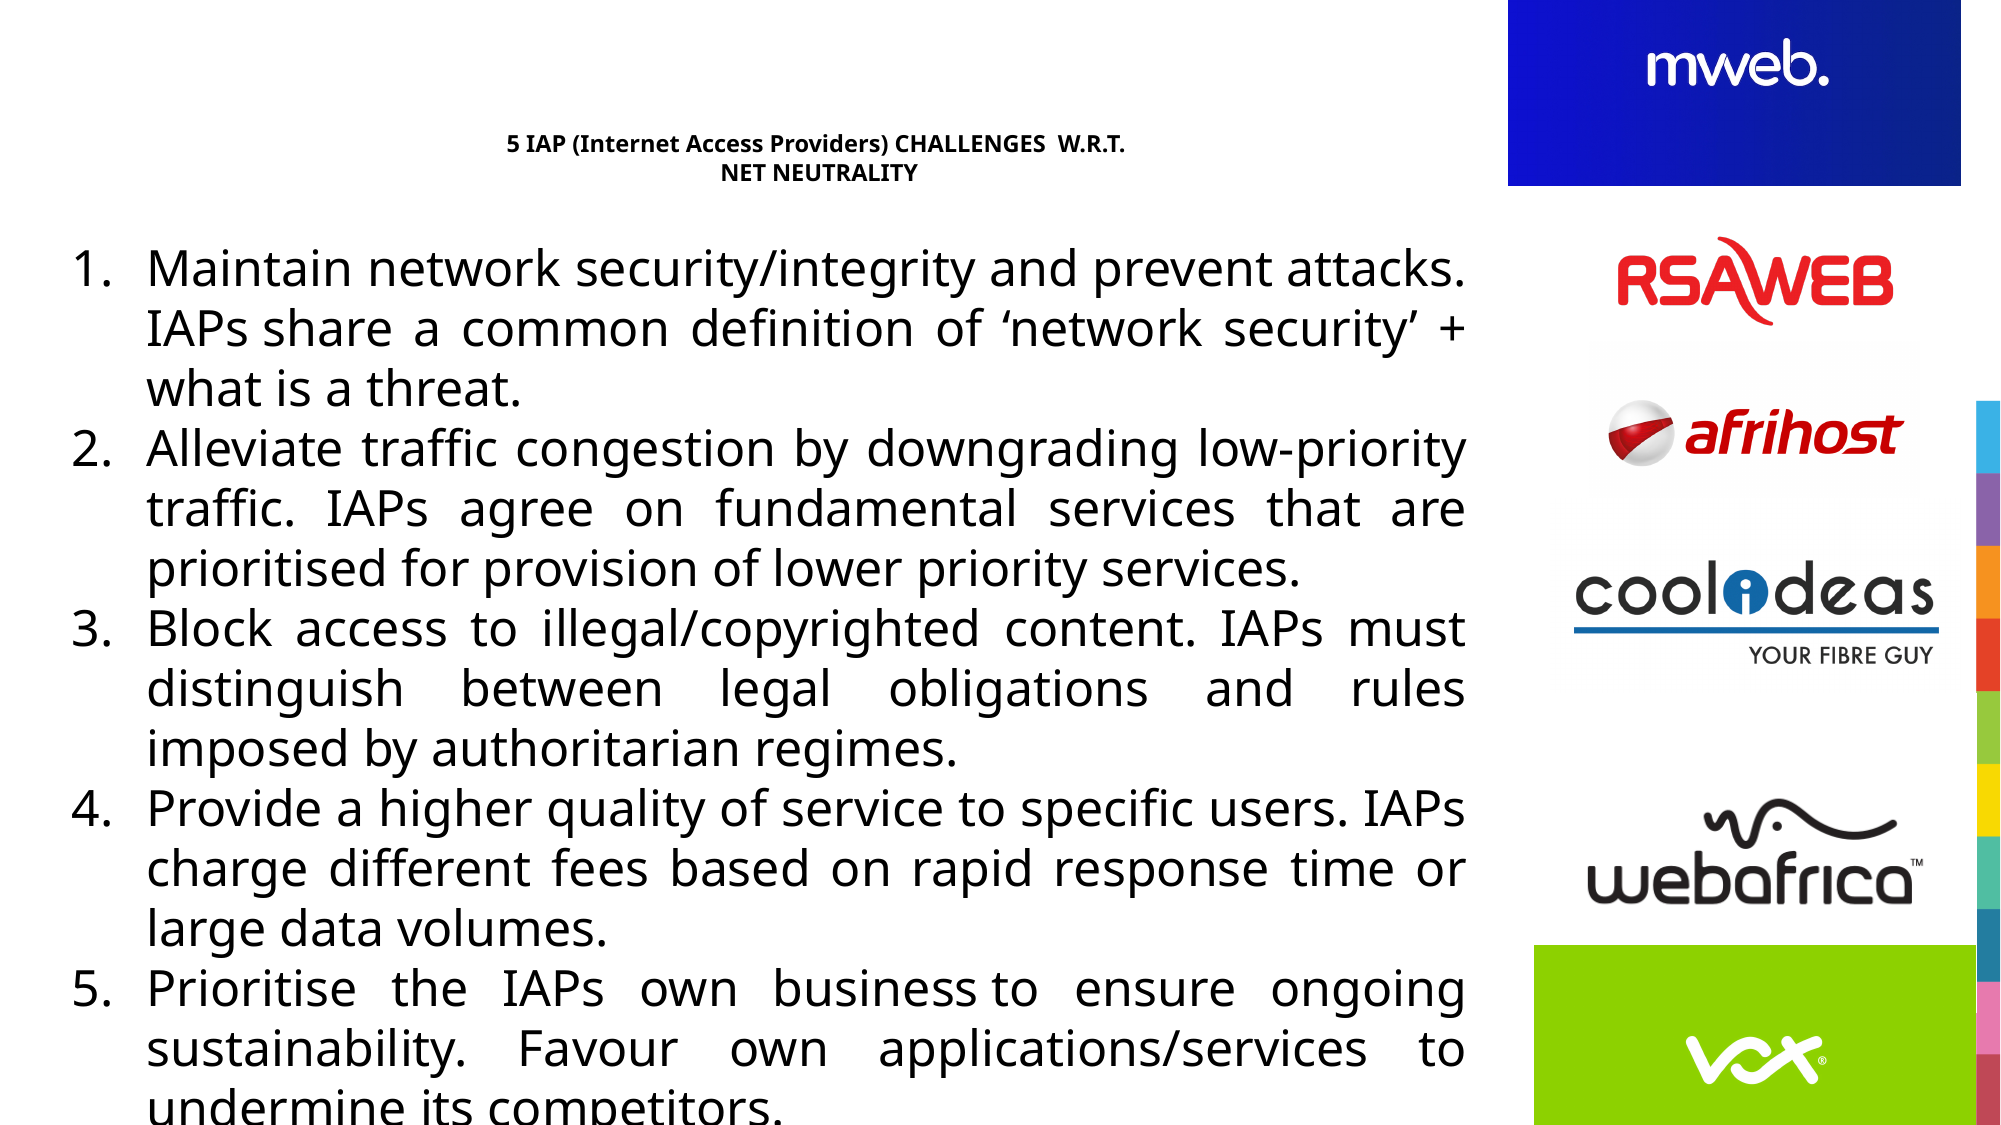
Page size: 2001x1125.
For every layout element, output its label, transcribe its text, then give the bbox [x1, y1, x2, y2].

picture [1534, 202, 2001, 1125]
picture [1507, 0, 1961, 186]
list Maintain network security/integrity and prevent attacks. IAPs share a common definition of ‘network security’ + what is a threat. Alleviate traffic congestion by downgrading low-priority traffic. IAPs agree on fundamental services that are prioritised for provision of lower priority services. Block access to illegal/copyrighted content. IAPs must distinguish between legal obligations and rules imposed by authoritarian regimes. Provide a higher quality of service to specific users. IAPs charge different fees based on rapid response time or large data volumes. Prioritise the IAPs own business to ensure ongoing sustainability. Favour own applications/services to undermine its competitors. [56, 229, 1483, 947]
title 5 IAP (Internet Access Providers) CHALLENGES W.R.T. NET NEUTRALITY [0, 121, 1696, 196]
